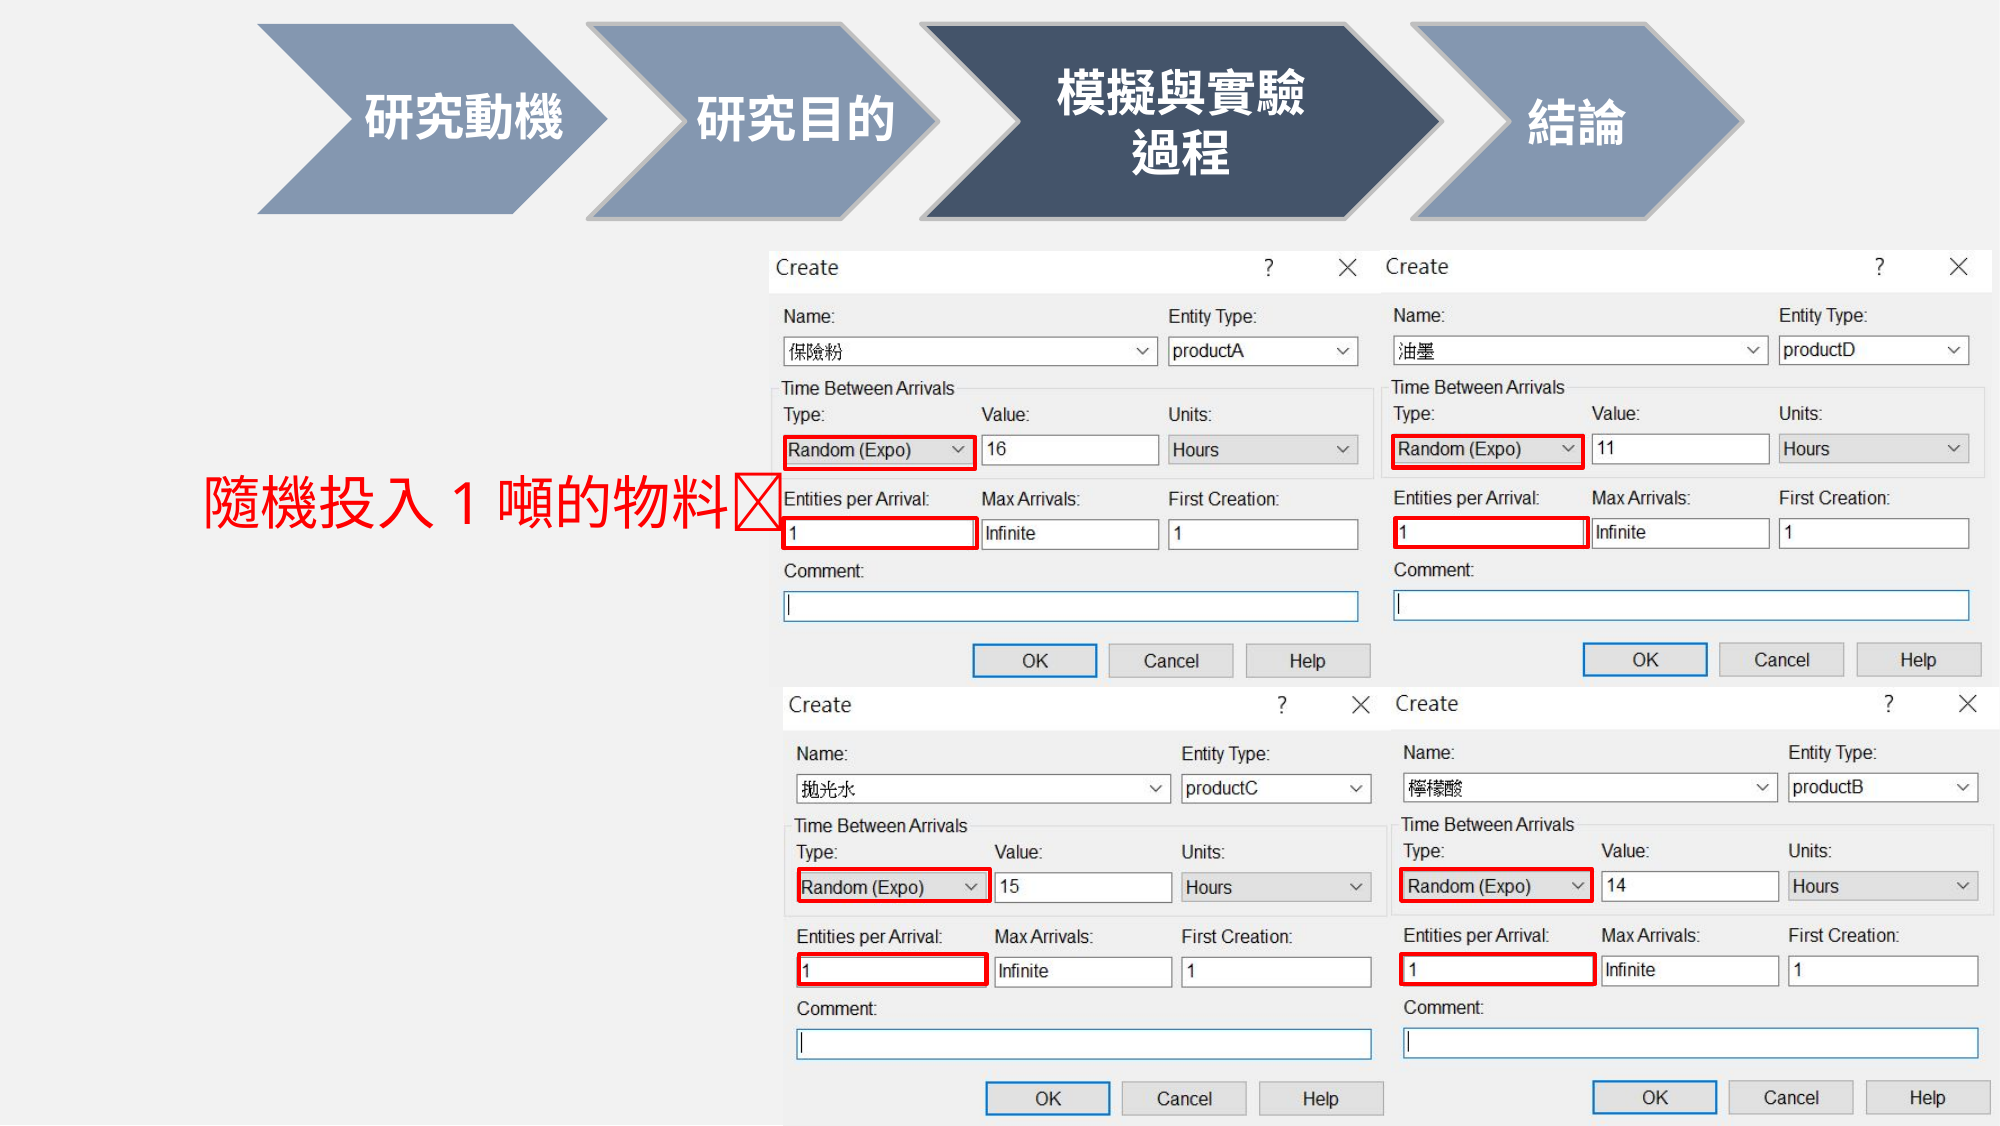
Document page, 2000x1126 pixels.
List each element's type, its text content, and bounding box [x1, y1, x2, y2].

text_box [256, 23, 1743, 220]
text_box 隨機投入1噸的物料 [187, 458, 763, 544]
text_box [768, 250, 2000, 1126]
